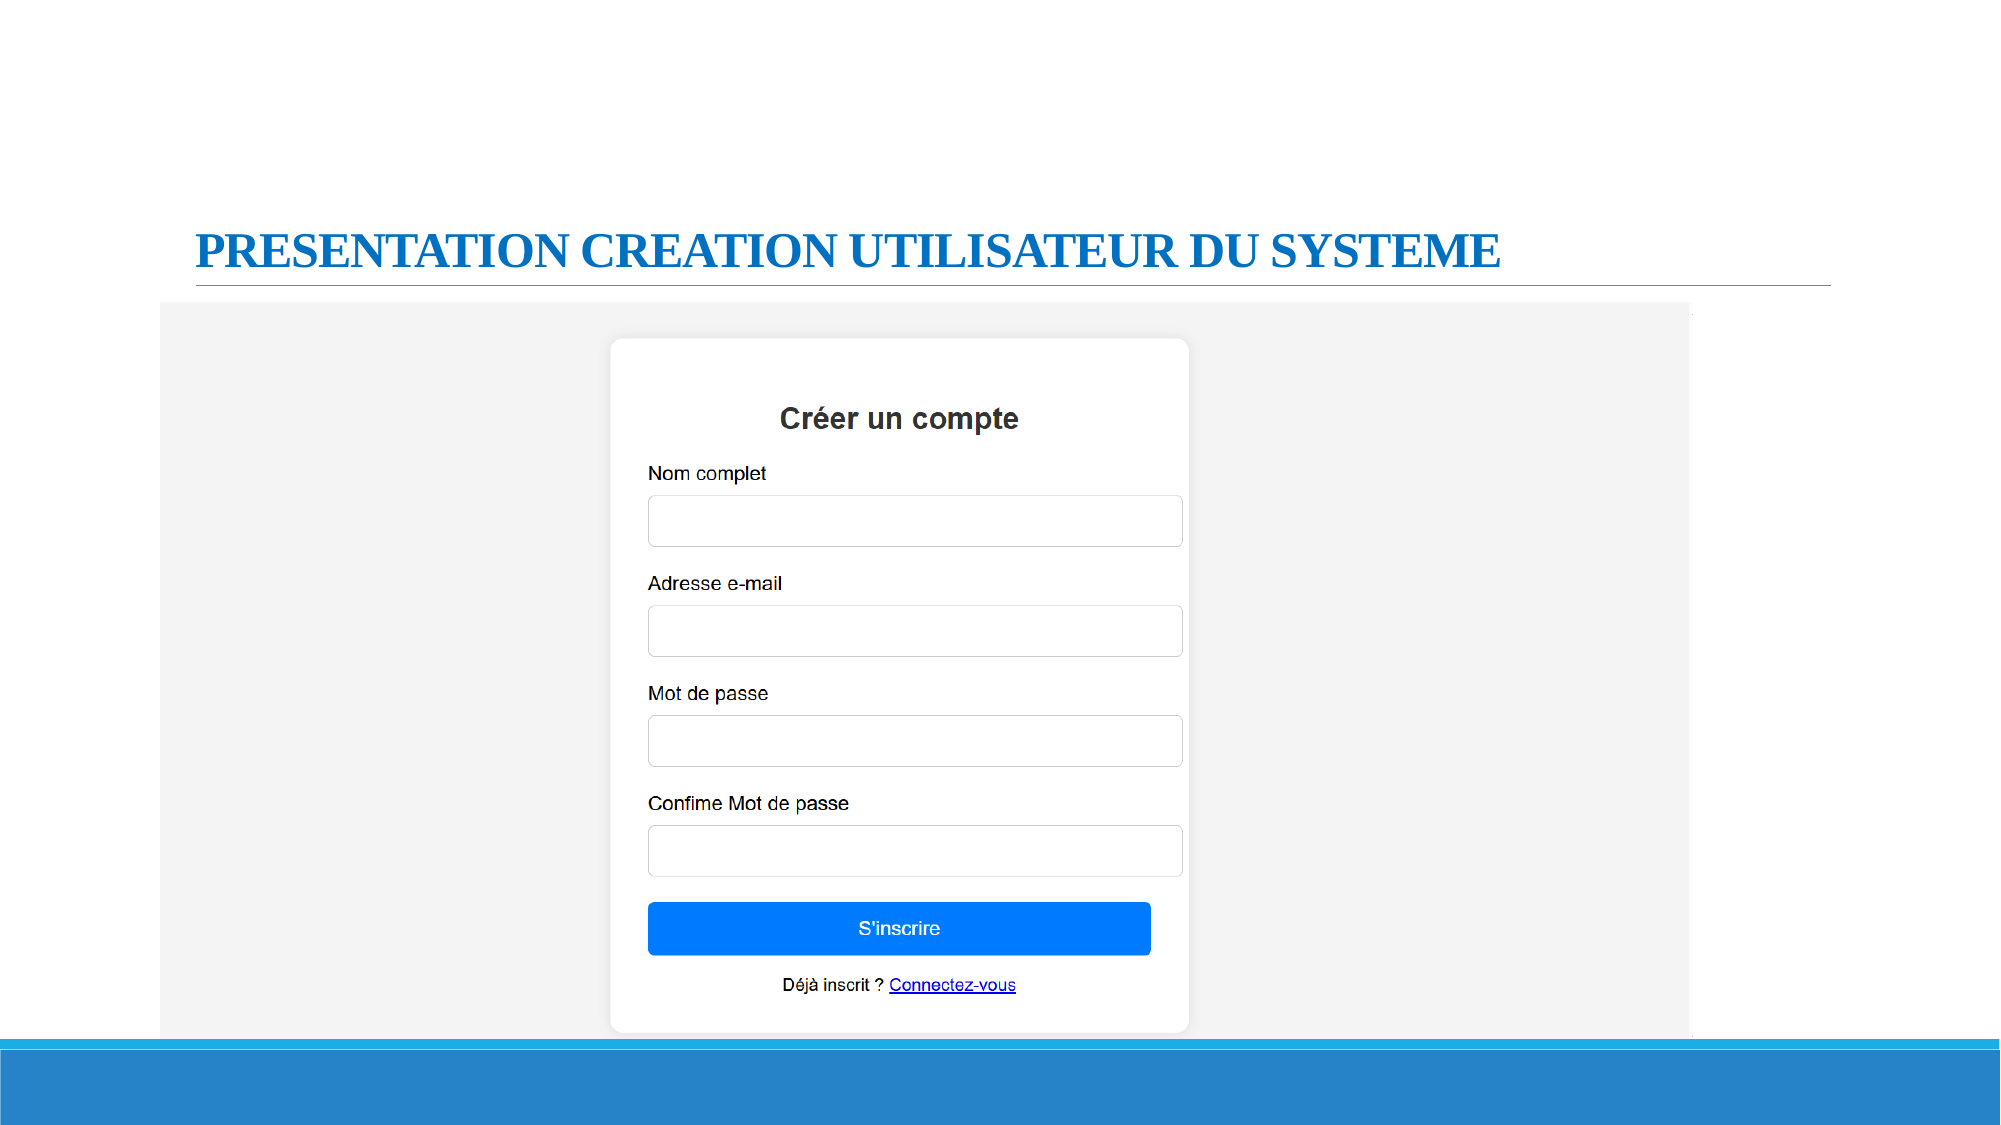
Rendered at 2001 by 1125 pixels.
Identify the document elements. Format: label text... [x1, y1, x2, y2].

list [159, 302, 1693, 1039]
title PRESENTATION CREATION UTILISATEUR DU SYSTEME [180, 47, 1830, 285]
